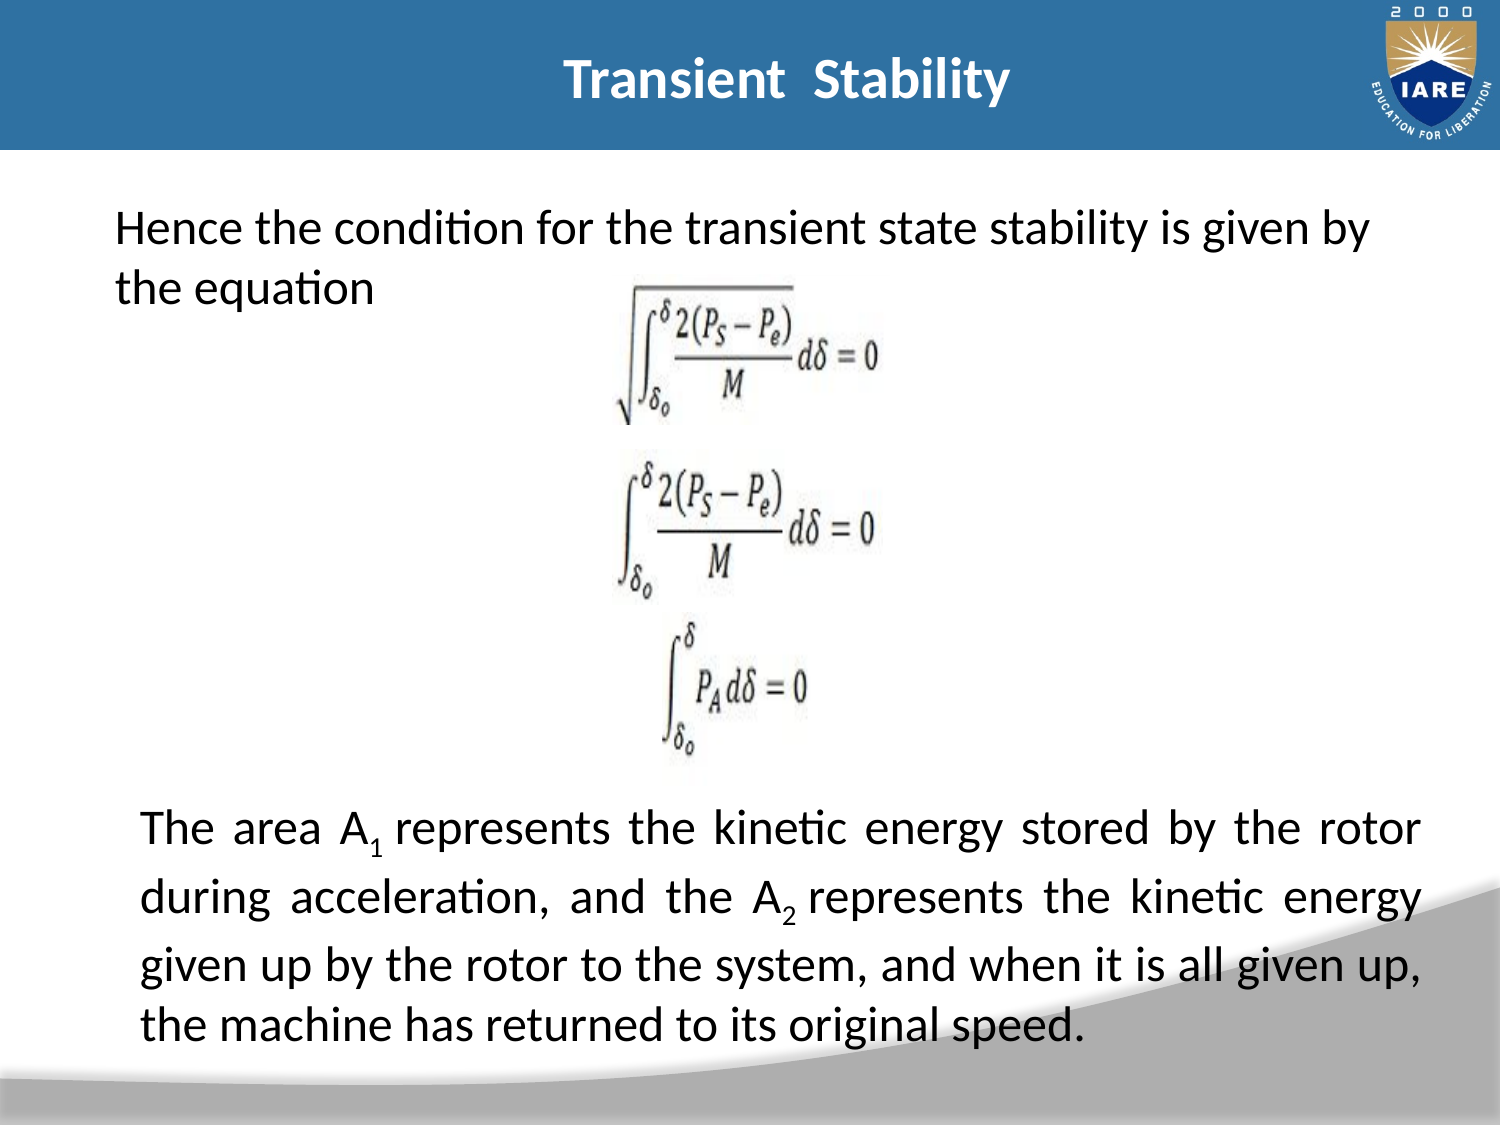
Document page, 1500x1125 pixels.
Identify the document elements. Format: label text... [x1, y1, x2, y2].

text_box Transient Stability [0, 0, 1352, 151]
picture [1362, 0, 1500, 148]
text_box Hence the condition for the transient state stability is given by the equation [99, 187, 1400, 323]
picture [612, 449, 884, 605]
picture [662, 612, 815, 787]
text_box The area A1 represents the kinetic energy stored by the rotor during acceleration, and the A2 represents the kinetic energy given up by the rotor to the system, and when it is all given up, the machine has returned to its original speed. [125, 787, 1438, 1059]
picture [612, 274, 890, 426]
